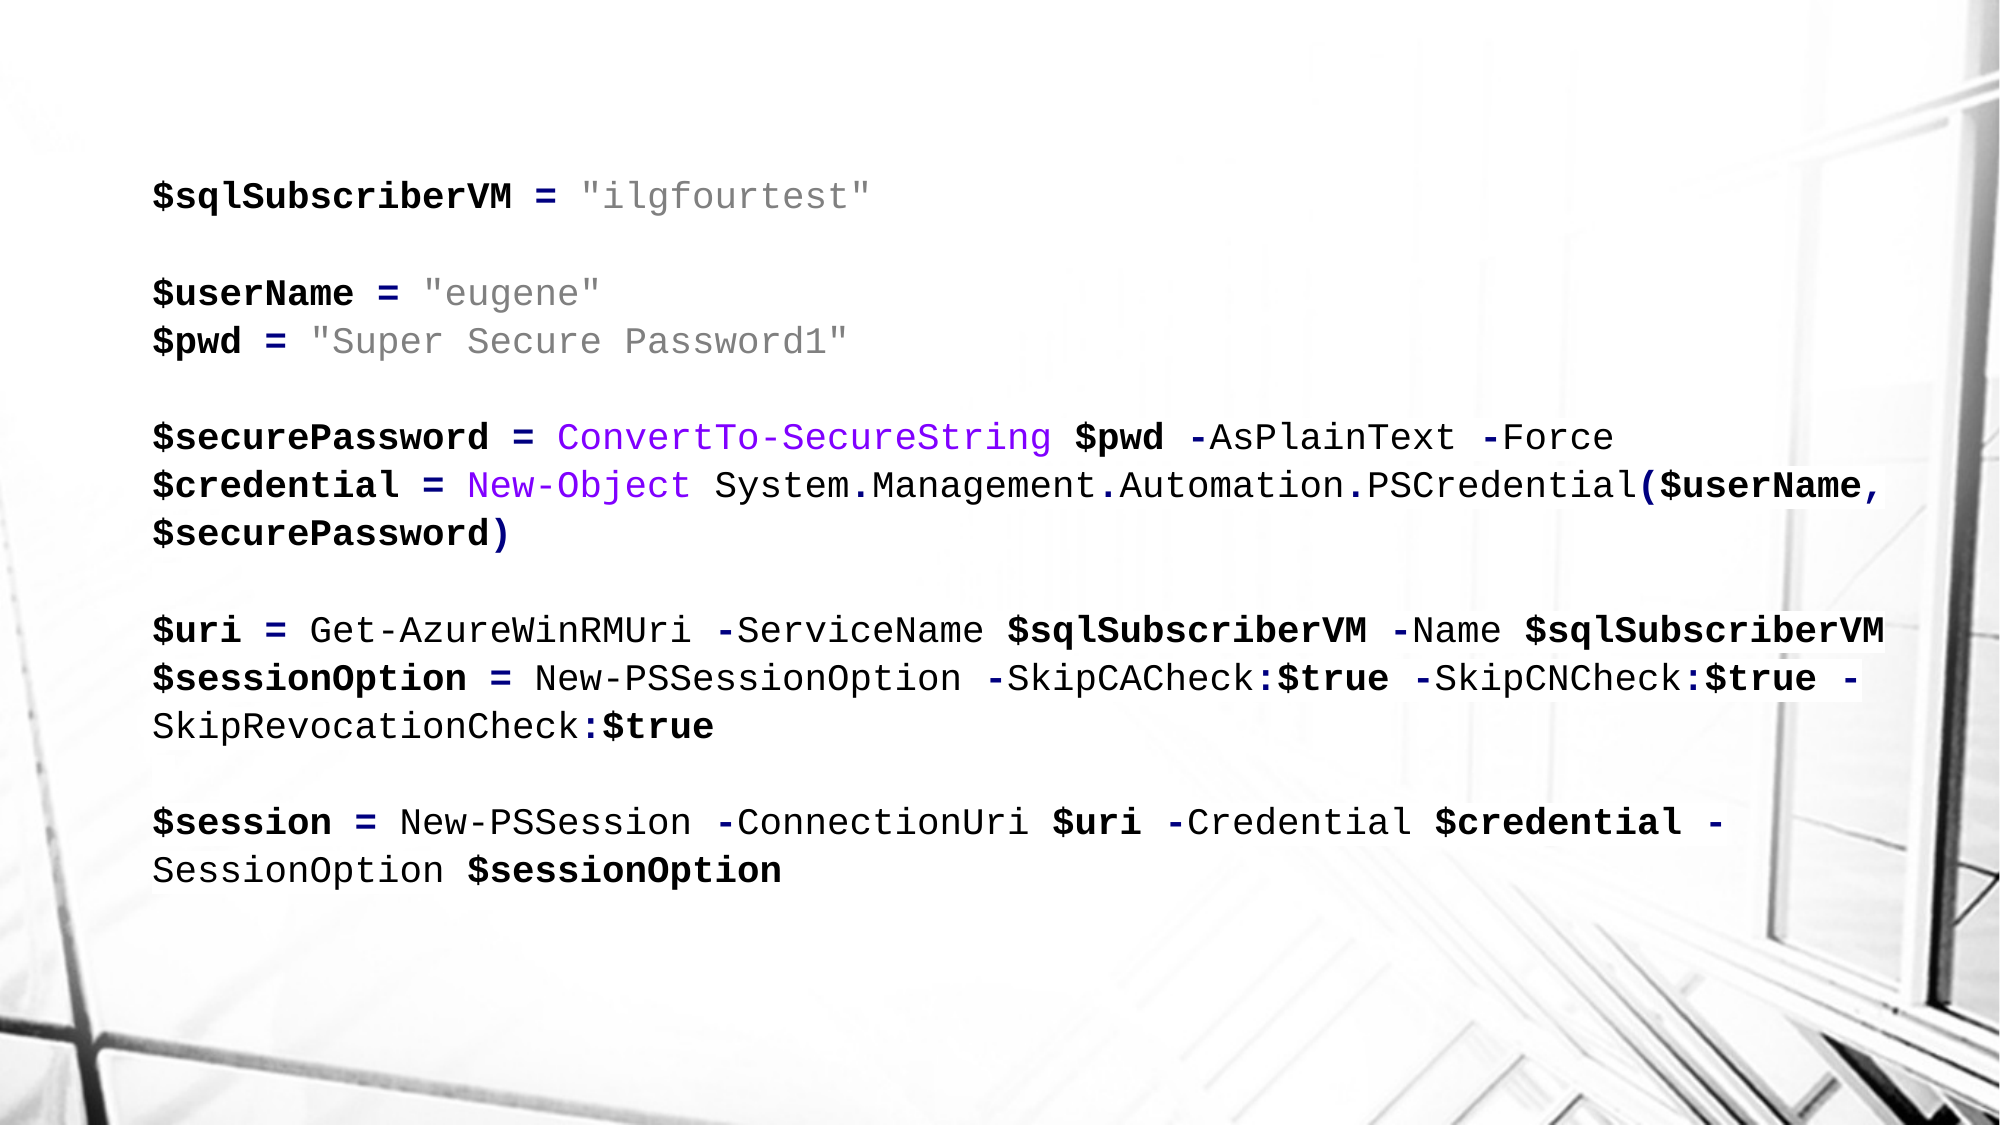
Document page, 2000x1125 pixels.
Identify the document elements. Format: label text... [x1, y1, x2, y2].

text_box $sqlSubscriberVM = "ilgfourtest" $userName = "eugene" $pwd = "Super Secure Password1" $securePassword = ConvertTo-SecureString $pwd -AsPlainText -Force $credential = New-Object System.Management.Automation.PSCredential($userName, $securePassword) $uri = Get-AzureWinRMUri -ServiceName $sqlSubscriberVM -Name $sqlSubscriberVM $sessionOption = New-PSSessionOption -SkipCACheck:$true -SkipCNCheck:$true -SkipRevocationCheck:$true $session = New-PSSession -ConnectionUri $uri -Credential $credential -SessionOption $sessionOption [137, 160, 1922, 898]
picture [0, 0, 2000, 1125]
